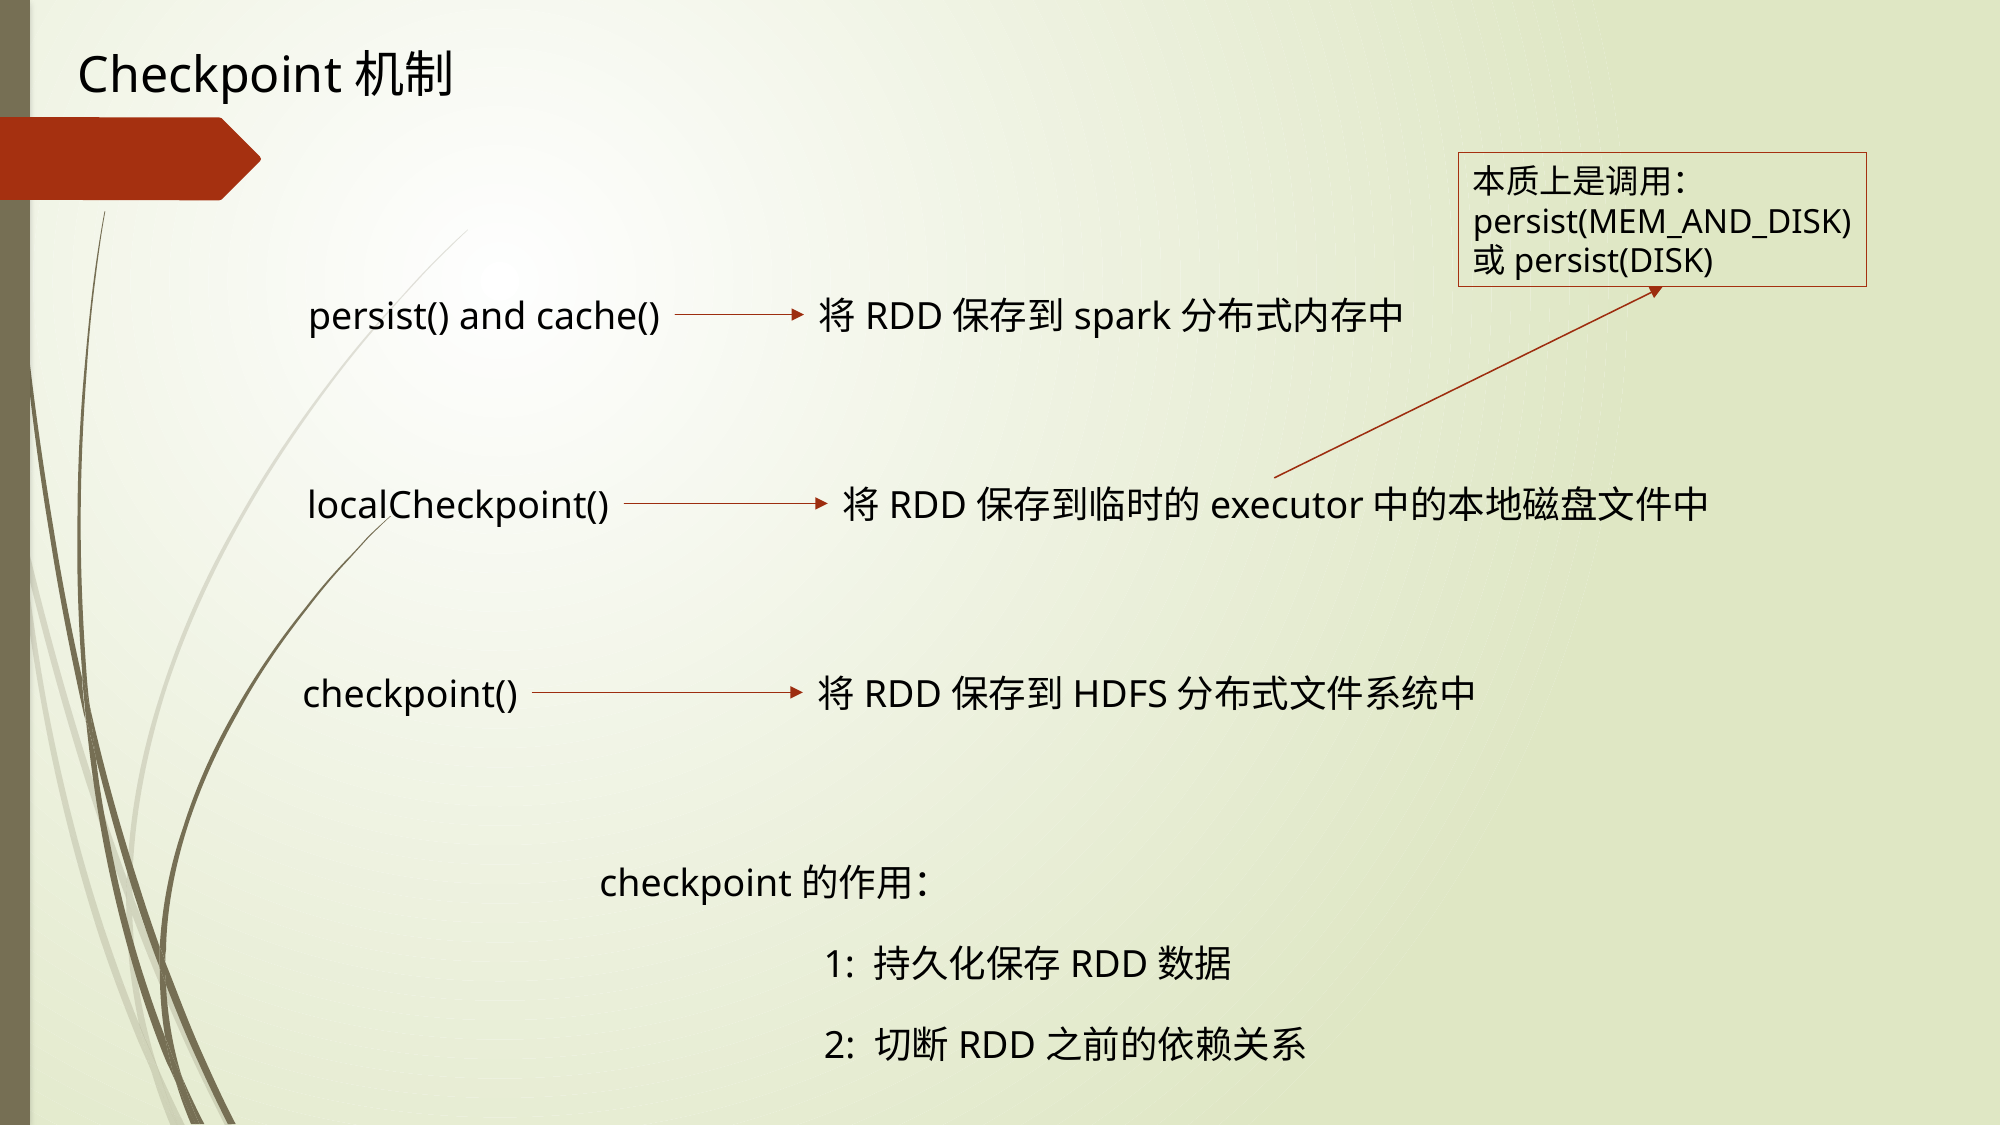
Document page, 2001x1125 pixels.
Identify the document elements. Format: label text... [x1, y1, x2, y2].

text_box persist() and cache() [293, 284, 676, 345]
text_box 将RDD保存到spark分布式内存中 [803, 284, 1421, 345]
text_box localCheckpoint() [292, 473, 625, 534]
text_box checkpoint的作用： [584, 851, 967, 912]
text_box checkpoint() [287, 662, 533, 723]
text_box 1: 持久化保存RDD数据 [808, 932, 1248, 993]
text_box 2: 切断RDD之前的依赖关系 [809, 1013, 1323, 1074]
text_box 将RDD保存到HDFS分布式文件系统中 [802, 662, 1492, 723]
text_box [1274, 288, 1663, 478]
text_box 本质上是调用： persist(MEM_AND_DISK) 或persist(DISK) [1458, 152, 1867, 287]
text_box 将RDD保存到临时的executor中的本地磁盘文件中 [827, 473, 1726, 534]
text_box Checkpoint机制 [62, 34, 470, 110]
